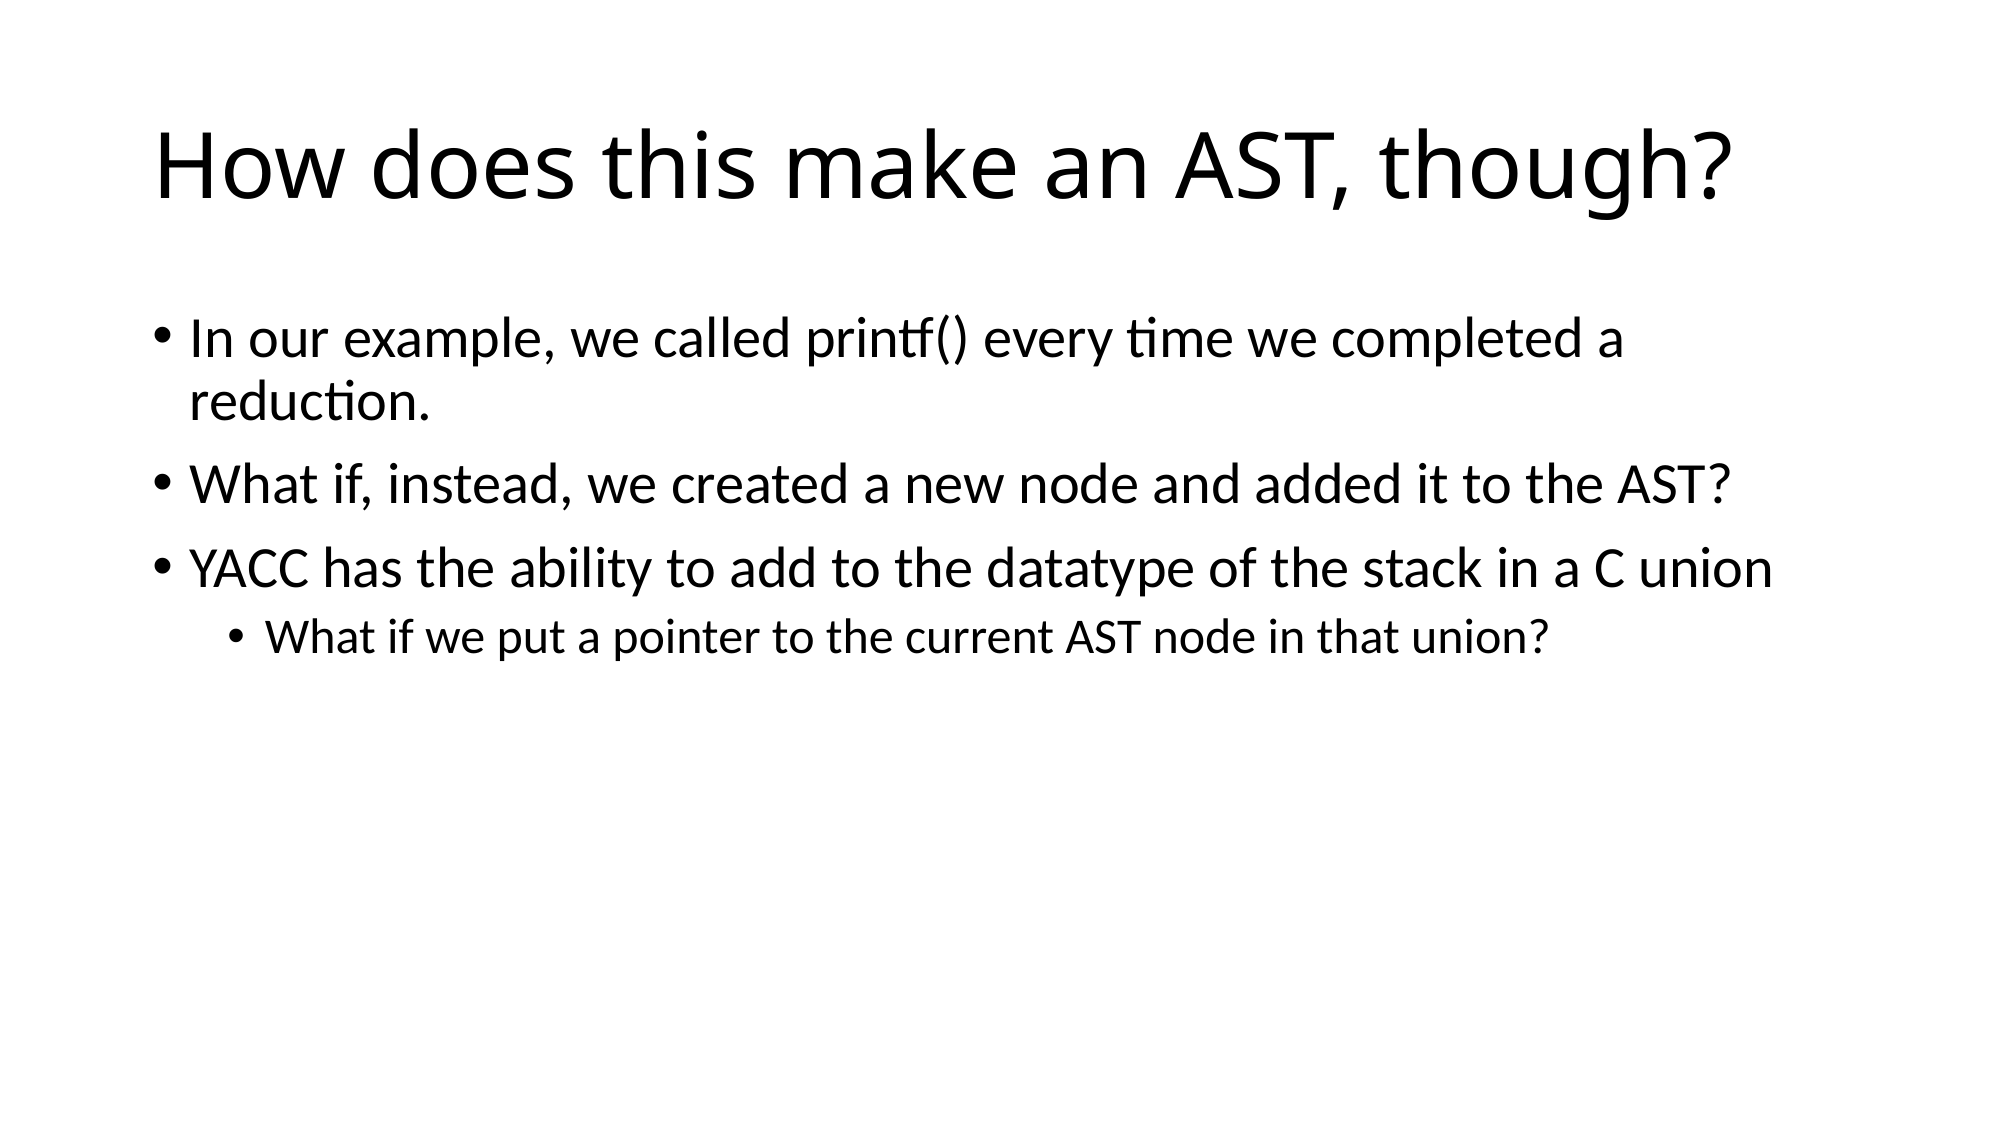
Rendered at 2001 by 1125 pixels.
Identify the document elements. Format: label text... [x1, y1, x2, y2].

title How does this make an AST, though? [137, 59, 1863, 278]
list In our example, we called printf() every time we completed a reduction. What if, instead, we created a new node and added it to the AST? YACC has the ability to add to the datatype of the stack in a C union What if we put a pointer to the current AST node in that union? [137, 299, 1863, 1014]
